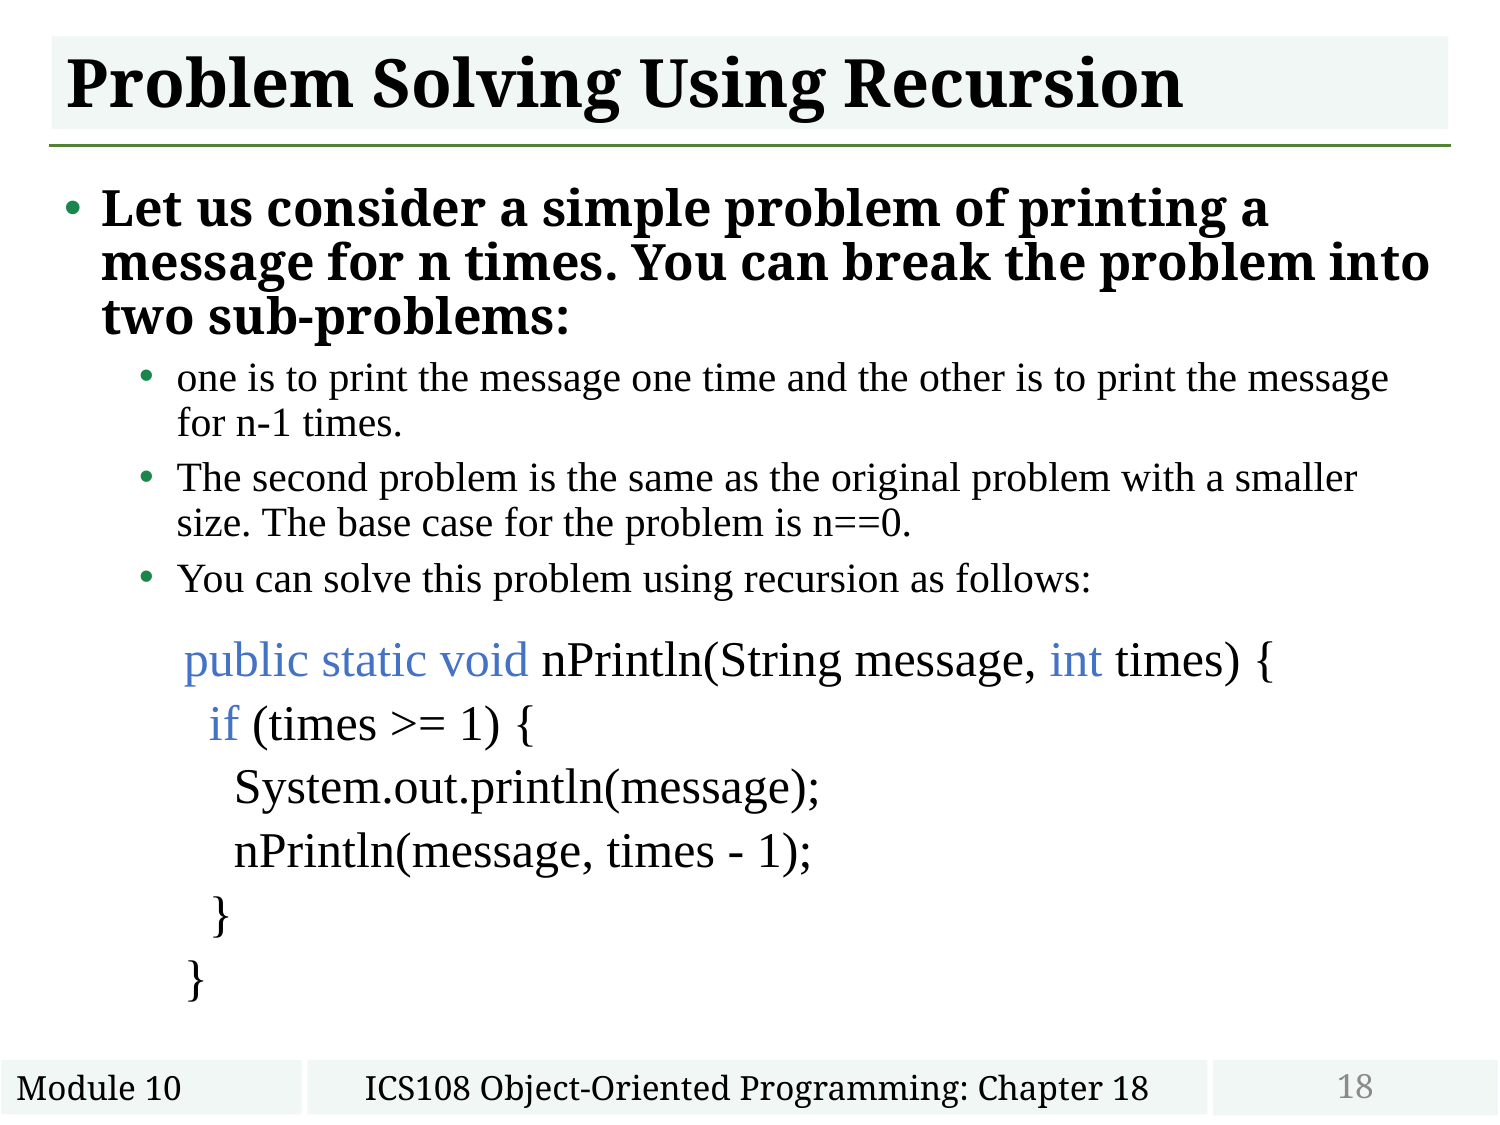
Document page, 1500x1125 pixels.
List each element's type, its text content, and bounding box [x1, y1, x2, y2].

title Problem Solving Using Recursion [51, 36, 1449, 130]
text_box public static void nPrintln(String message, int times) { if (times >= 1) { System.out.println(message); nPrintln(message, times - 1); } } [168, 625, 1332, 1026]
slide_number 18 [1212, 1059, 1498, 1116]
list Let us consider a simple problem of printing a message for n times. You can break the problem into two sub-problems: one is to print the message one time and the other is to print the message for n-1 times. The second problem is the same as the original problem with a smaller size. The base case for the problem is n==0. You can solve this problem using recursion as follows: [49, 175, 1451, 1026]
